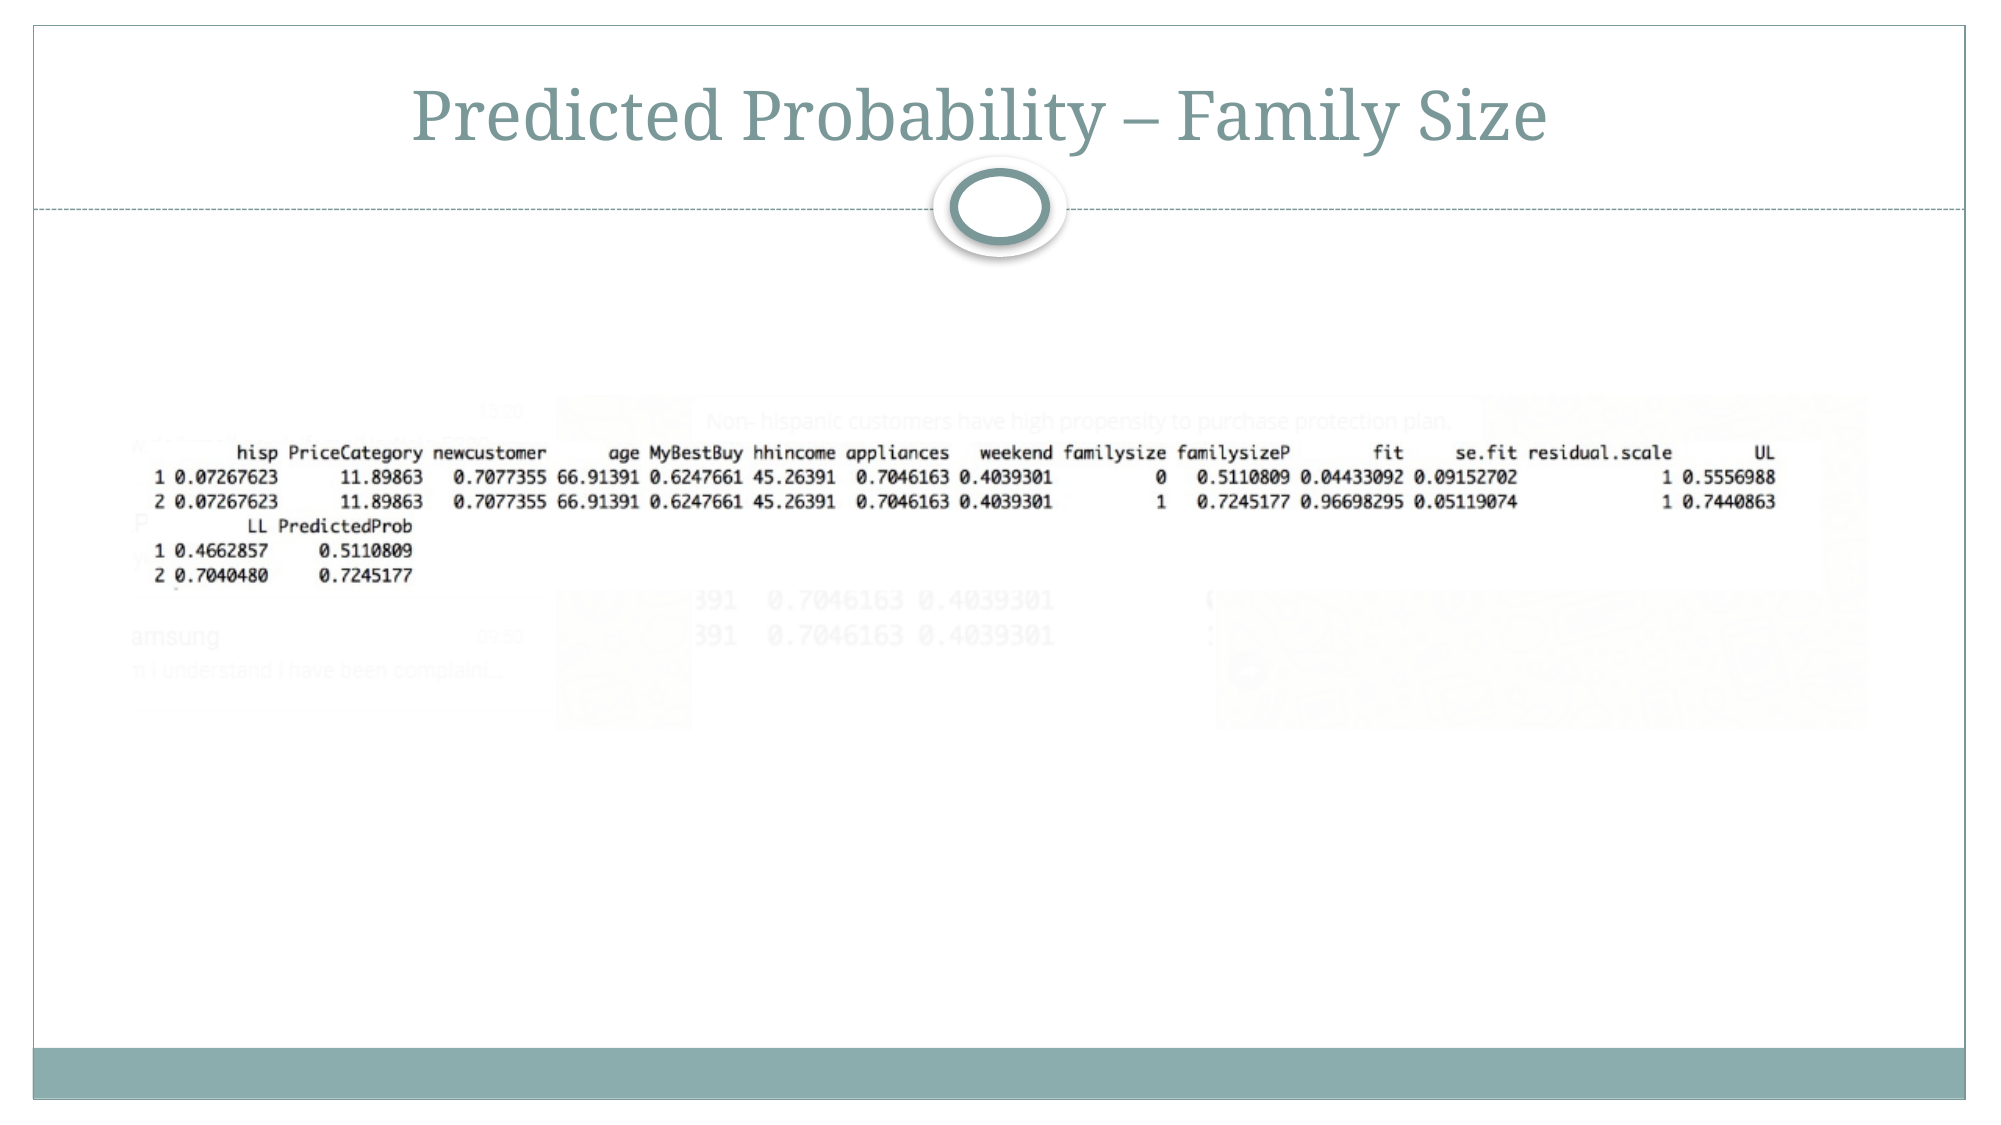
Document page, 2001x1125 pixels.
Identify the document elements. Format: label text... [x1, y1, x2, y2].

picture [132, 394, 1868, 730]
title Predicted Probability – Family Size [66, 37, 1933, 162]
